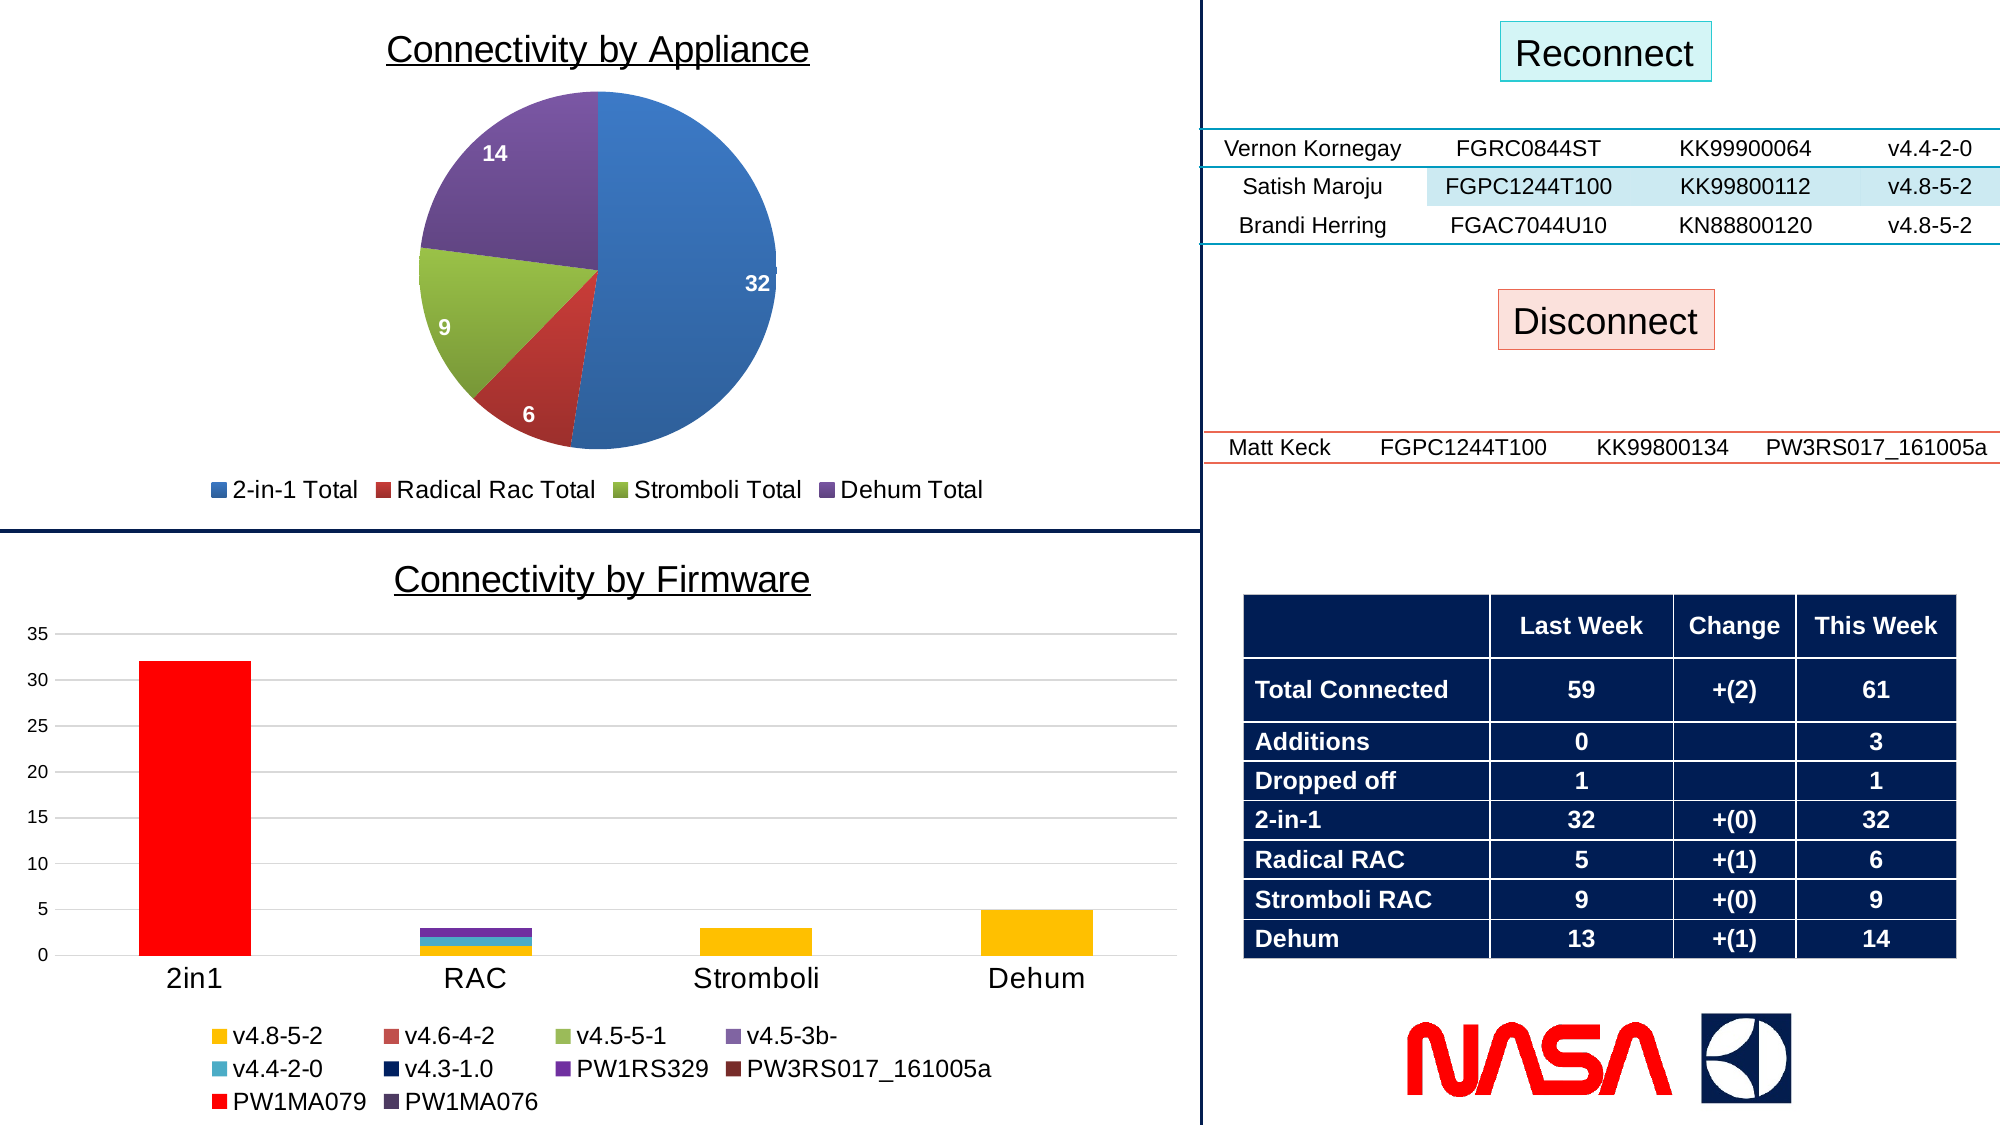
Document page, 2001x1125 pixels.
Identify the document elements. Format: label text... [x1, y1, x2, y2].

table_cell Radical RAC [1244, 841, 1489, 878]
table_header FGPC1244T100 [1355, 433, 1572, 462]
table_cell +(0) [1674, 801, 1795, 839]
table_cell Satish Maroju [1202, 168, 1427, 206]
picture [1405, 1022, 1676, 1097]
table_cell Brandi Herring [1202, 206, 1427, 243]
table_cell +(2) [1674, 659, 1795, 721]
chart [2, 526, 1202, 1121]
table_header Vernon Kornegay [1202, 130, 1427, 166]
table_cell 5 [1491, 841, 1673, 878]
table_cell 1 [1797, 762, 1956, 800]
text_box Reconnect [1500, 21, 1712, 82]
table_cell Total Connected [1244, 659, 1489, 721]
table_cell KN88800120 [1630, 206, 1861, 243]
table_header This Week [1797, 595, 1956, 657]
table_cell 14 [1797, 920, 1956, 958]
table_cell 1 [1491, 762, 1673, 800]
table_cell Dropped off [1244, 762, 1489, 800]
table_cell +(0) [1674, 880, 1795, 919]
table_cell [1674, 723, 1795, 760]
table_cell 61 [1797, 659, 1956, 721]
table_cell 32 [1797, 801, 1956, 839]
table_header v4.4-2-0 [1861, 130, 2000, 166]
table_cell 13 [1491, 920, 1673, 958]
table_header Matt Keck [1204, 433, 1355, 462]
table_cell KK99800112 [1630, 168, 1861, 206]
table_cell FGAC7044U10 [1427, 206, 1630, 243]
table_cell 32 [1491, 801, 1673, 839]
table_header Last Week [1491, 595, 1673, 657]
table_cell FGPC1244T100 [1427, 168, 1630, 206]
picture [1678, 990, 1814, 1125]
table_cell +(1) [1674, 841, 1795, 878]
table_header Change [1674, 595, 1795, 657]
table_cell 3 [1797, 723, 1956, 760]
table_cell 59 [1491, 659, 1673, 721]
table_cell 0 [1491, 723, 1673, 760]
table_cell 6 [1797, 841, 1956, 878]
table_cell Dehum [1244, 920, 1489, 958]
table_cell 9 [1491, 880, 1673, 919]
table_cell 9 [1797, 880, 1956, 919]
table_header KK99900064 [1630, 130, 1861, 166]
chart [0, 0, 1199, 509]
table_cell 2-in-1 [1244, 801, 1489, 839]
table_cell [1674, 762, 1795, 800]
text_box Disconnect [1498, 289, 1715, 350]
table_header [1244, 595, 1489, 657]
table_cell v4.8-5-2 [1861, 206, 2000, 243]
table_header FGRC0844ST [1427, 130, 1630, 166]
table_cell v4.8-5-2 [1861, 168, 2000, 206]
table_header PW3RS017_161005a [1754, 433, 2000, 462]
table_header KK99800134 [1572, 433, 1754, 462]
table_cell Stromboli RAC [1244, 880, 1489, 919]
table_cell +(1) [1674, 920, 1795, 958]
table_cell Additions [1244, 723, 1489, 760]
